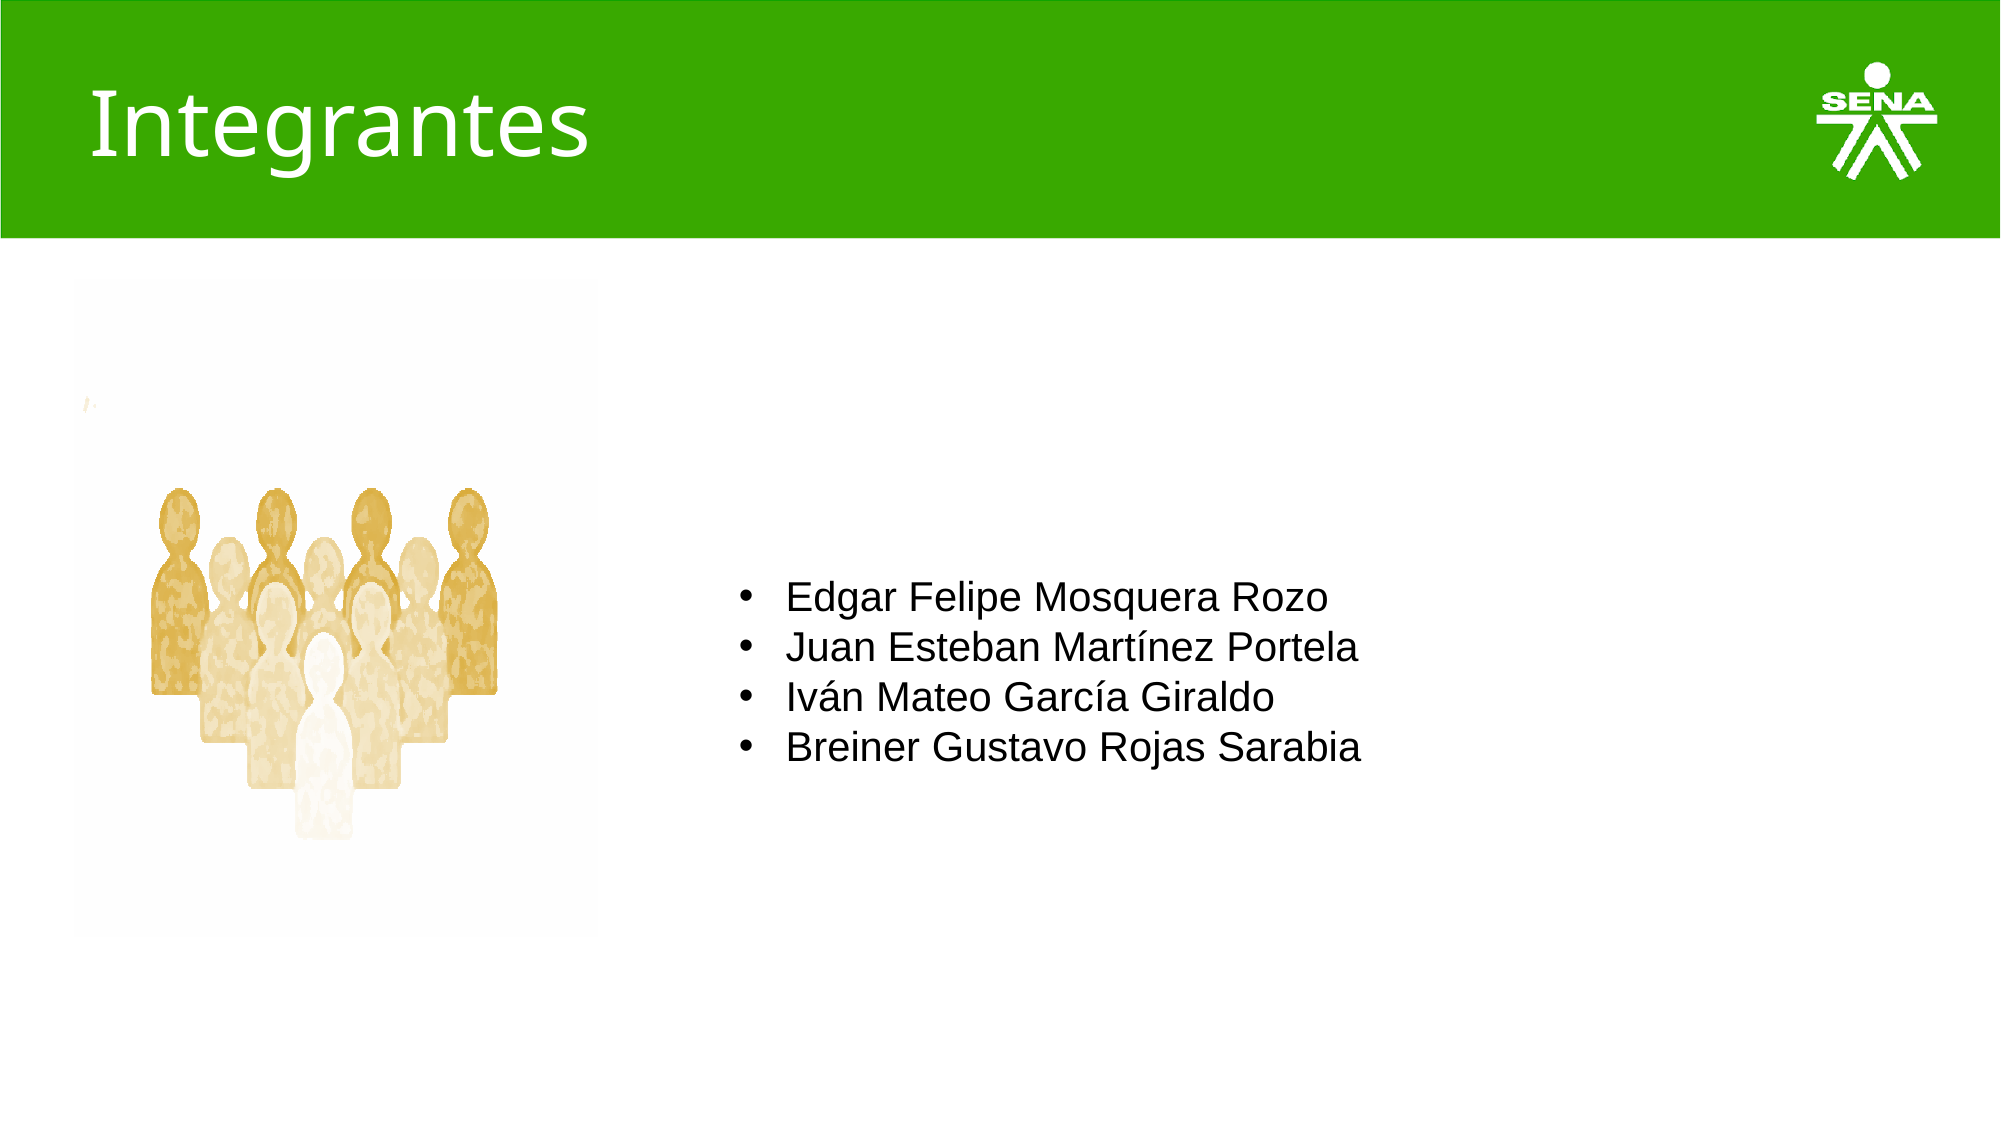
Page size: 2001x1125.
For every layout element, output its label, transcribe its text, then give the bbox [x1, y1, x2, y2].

picture [0, 0, 2001, 1125]
title Integrantes [74, 18, 1800, 236]
text_box Edgar Felipe Mosquera Rozo Juan Esteban Martínez Portela Iván Mateo García Giraldo Breiner Gustavo Rojas Sarabia [723, 562, 1677, 934]
